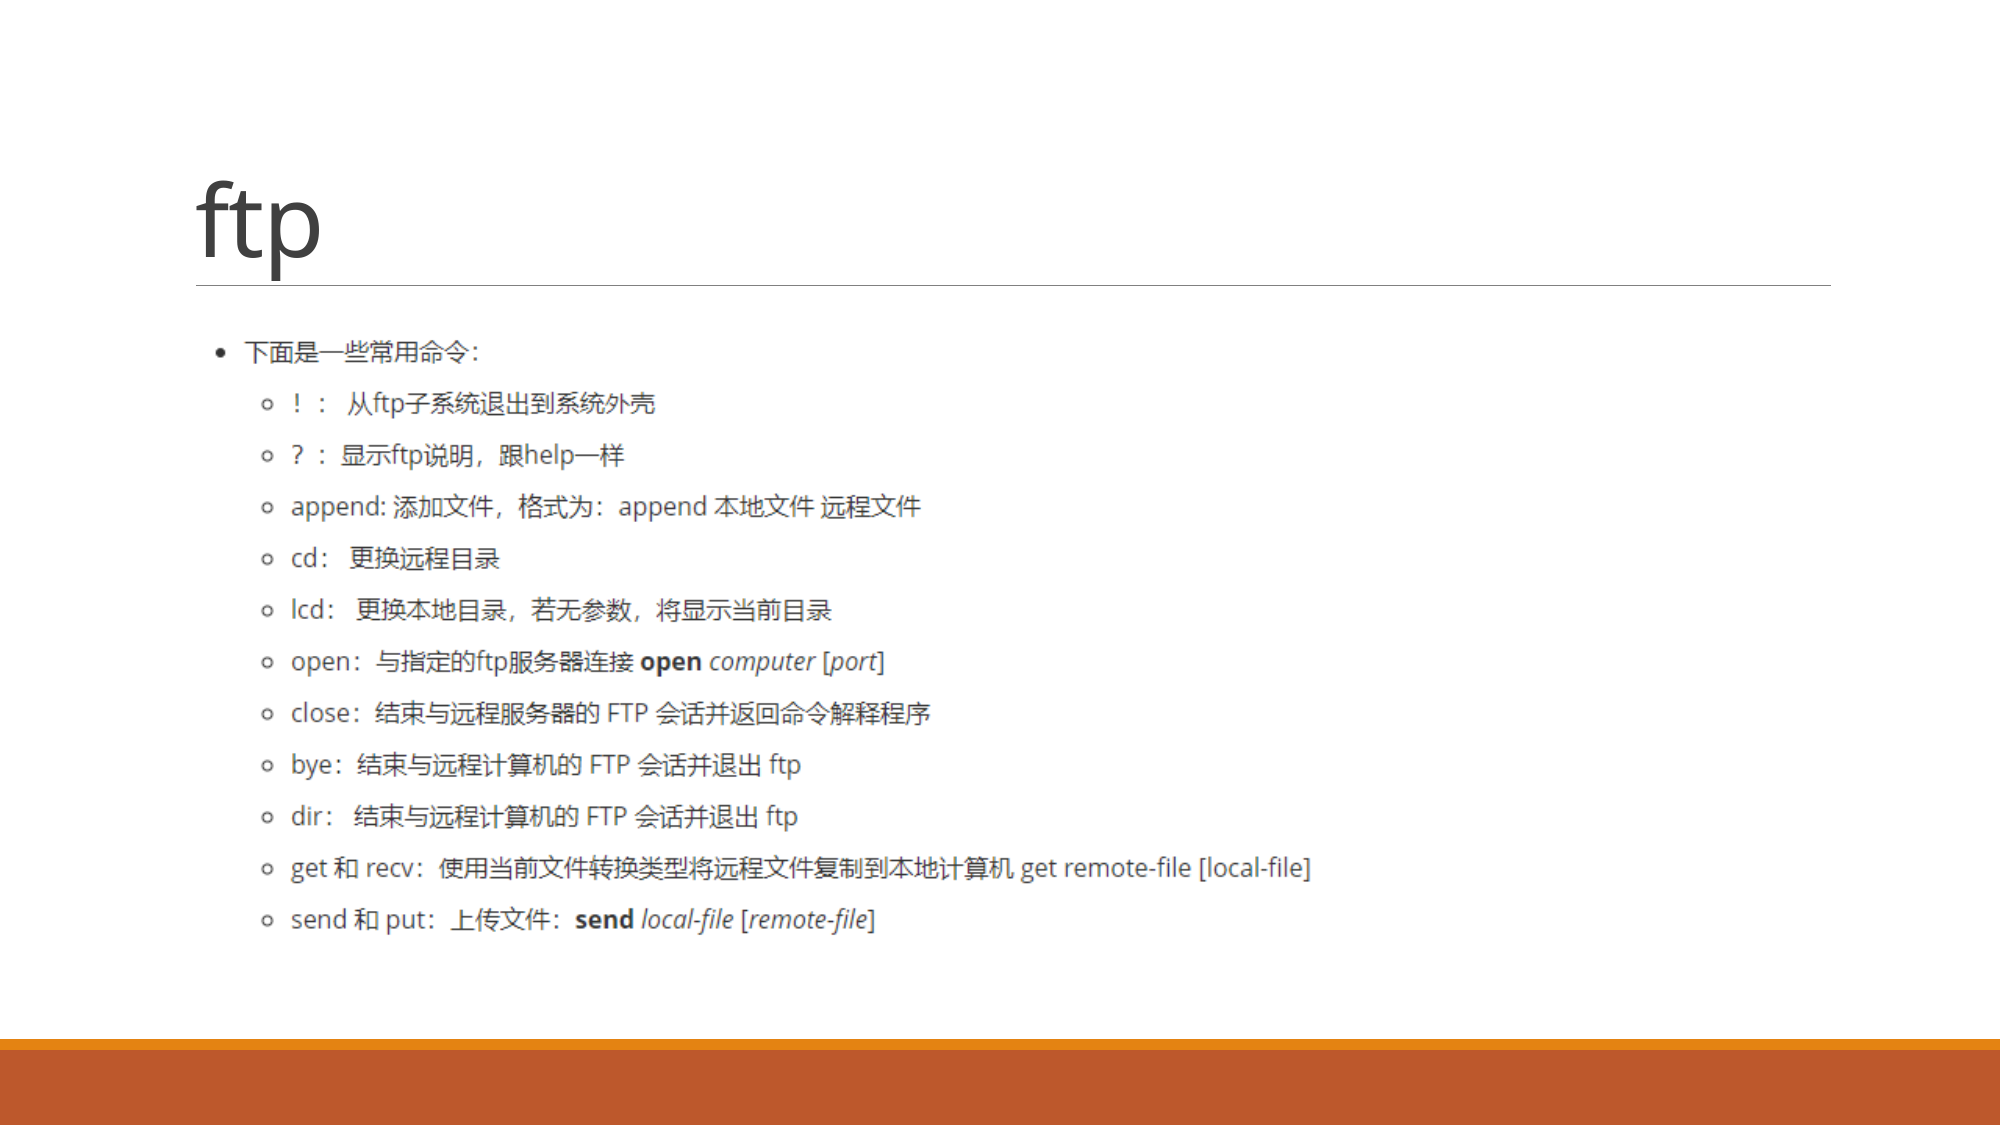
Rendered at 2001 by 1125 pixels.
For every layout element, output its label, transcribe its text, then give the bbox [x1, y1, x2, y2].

picture [201, 328, 1366, 947]
title ftp [180, 47, 1830, 285]
